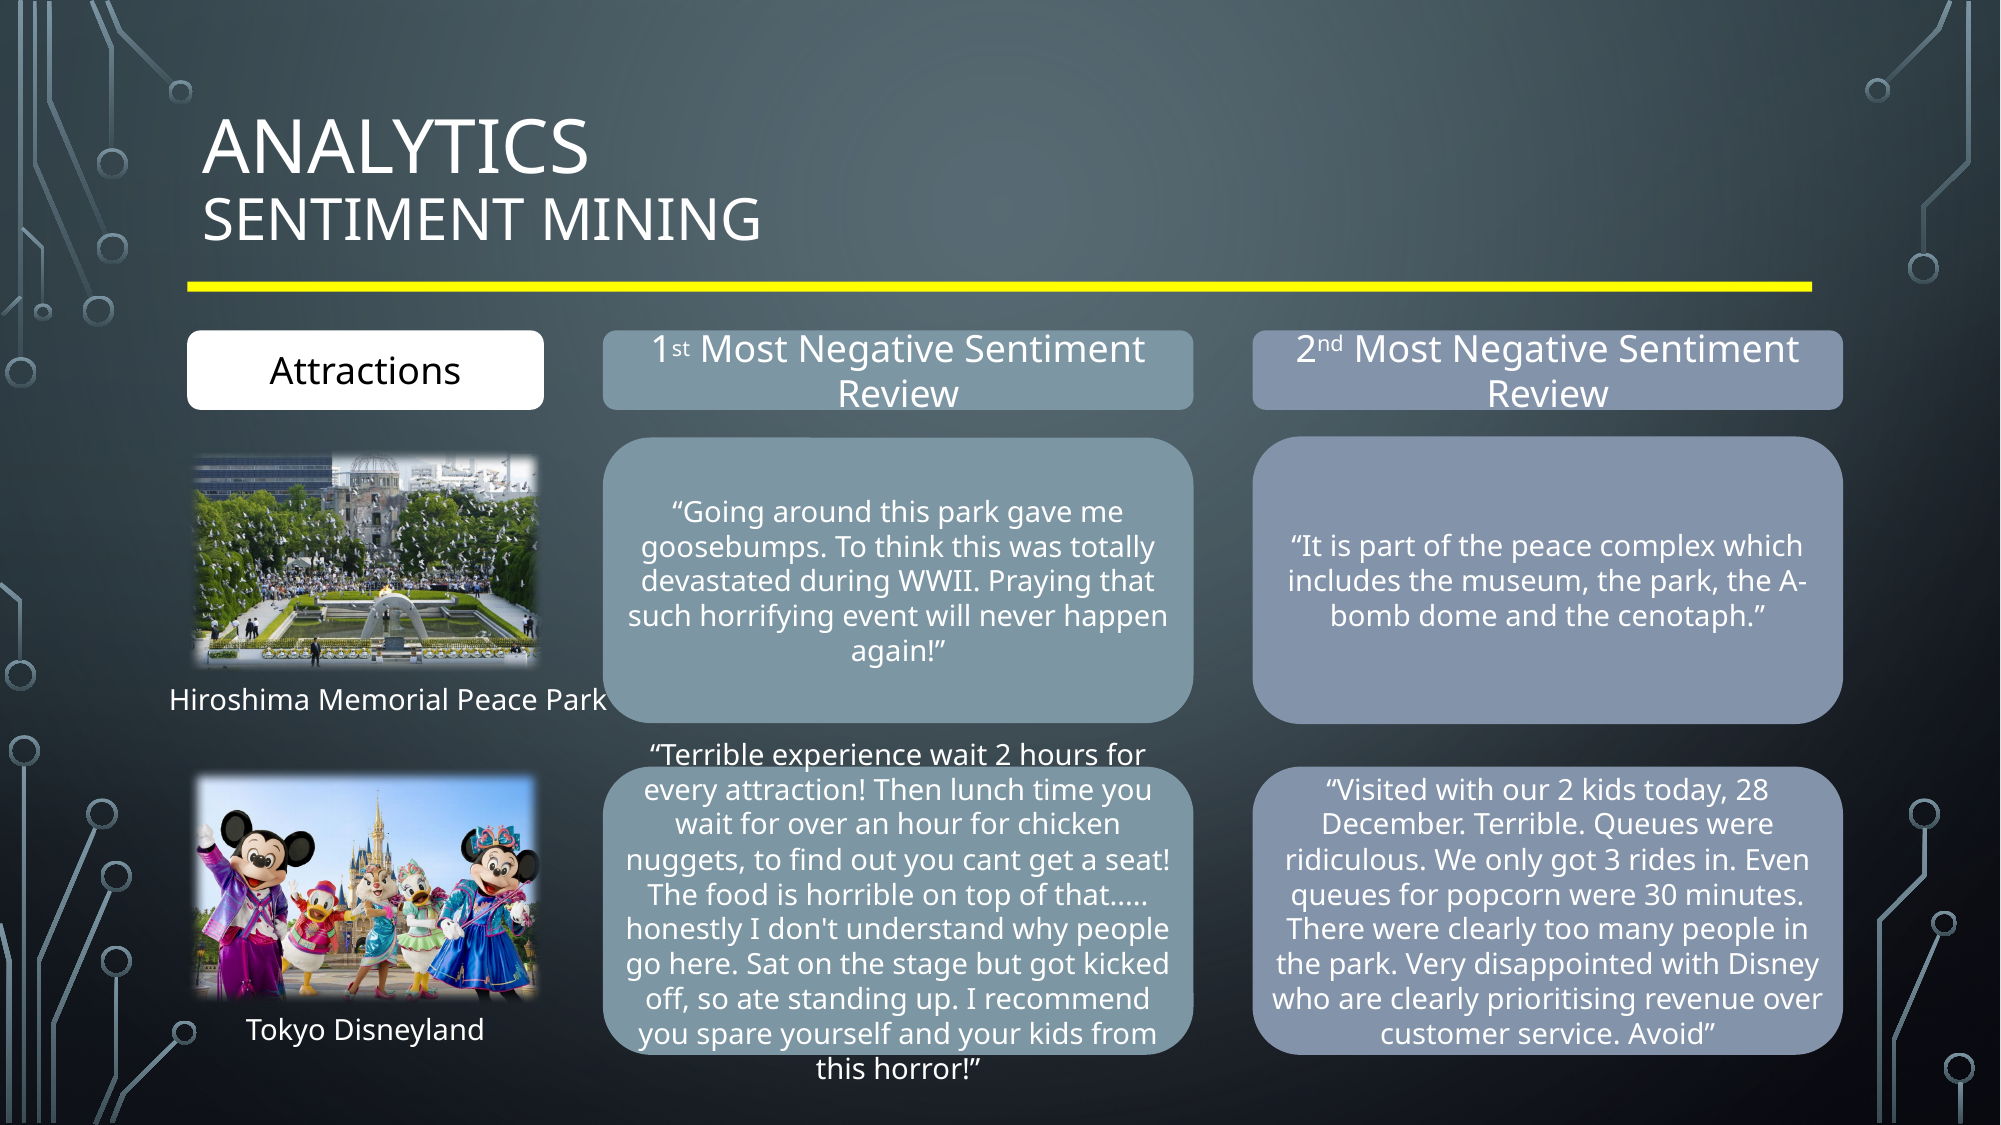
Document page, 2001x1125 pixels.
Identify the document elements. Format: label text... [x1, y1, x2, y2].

text_box “It is part of the peace complex which includes the museum, the park, the A-bomb dome and the cenotaph.” [1251, 435, 1845, 726]
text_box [186, 766, 545, 1056]
text_box Attractions [185, 329, 546, 412]
title analytics sentiment mining [187, 293, 1813, 344]
text_box 2nd Most Negative Sentiment Review [1251, 329, 1845, 412]
text_box “Terrible experience wait 2 hours for every attraction! Then lunch time you wait for over an hour for chicken nuggets, to find out you cant get a seat! The food is horrible on top of that..... honestly I don't understand why people go here. Sat on the stage but got kicked off, so ate standing up. I recommend you spare yourself and your kids from this horror!” [601, 765, 1195, 1057]
text_box [186, 280, 1814, 293]
text_box “Visited with our 2 kids today, 28 December. Terrible. Queues were ridiculous. We only got 3 rides in. Even queues for popcorn were 30 minutes. There were clearly too many people in the park. Very disappointed with Disney who are clearly prioritising revenue over customer service. Avoid” [1251, 765, 1845, 1057]
text_box “Going around this park gave me goosebumps. To think this was totally devastated during WWII. Praying that such horrifying event will never happen again!” [601, 436, 1195, 725]
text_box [186, 448, 590, 725]
text_box 1st Most Negative Sentiment Review [601, 329, 1195, 412]
title analytics sentiment mining [187, 101, 1813, 280]
